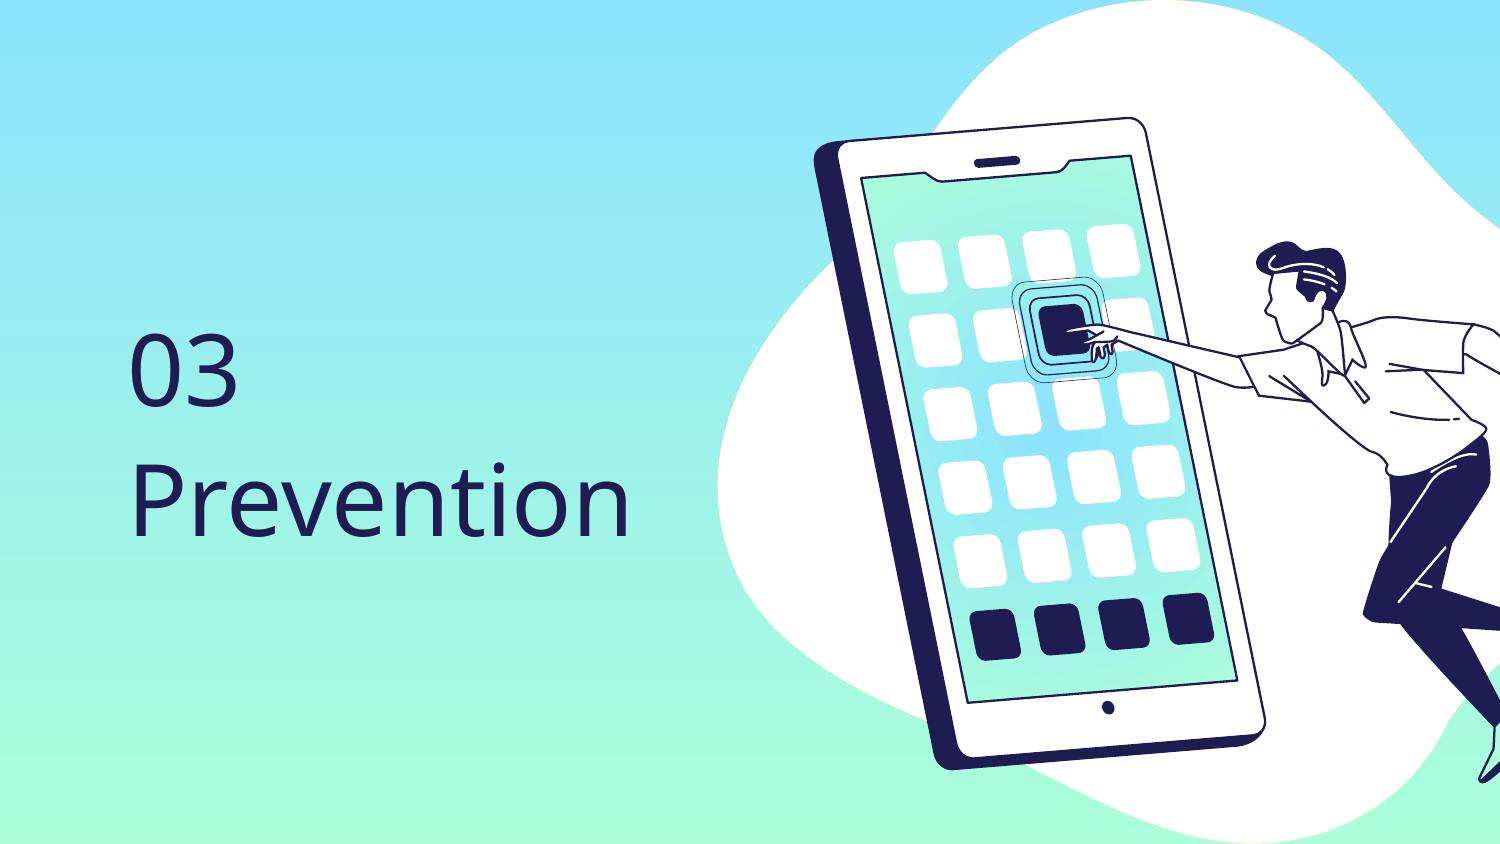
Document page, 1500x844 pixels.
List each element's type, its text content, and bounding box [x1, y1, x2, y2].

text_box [687, 0, 1500, 844]
title Prevention [112, 442, 682, 696]
title 03 [112, 311, 682, 442]
